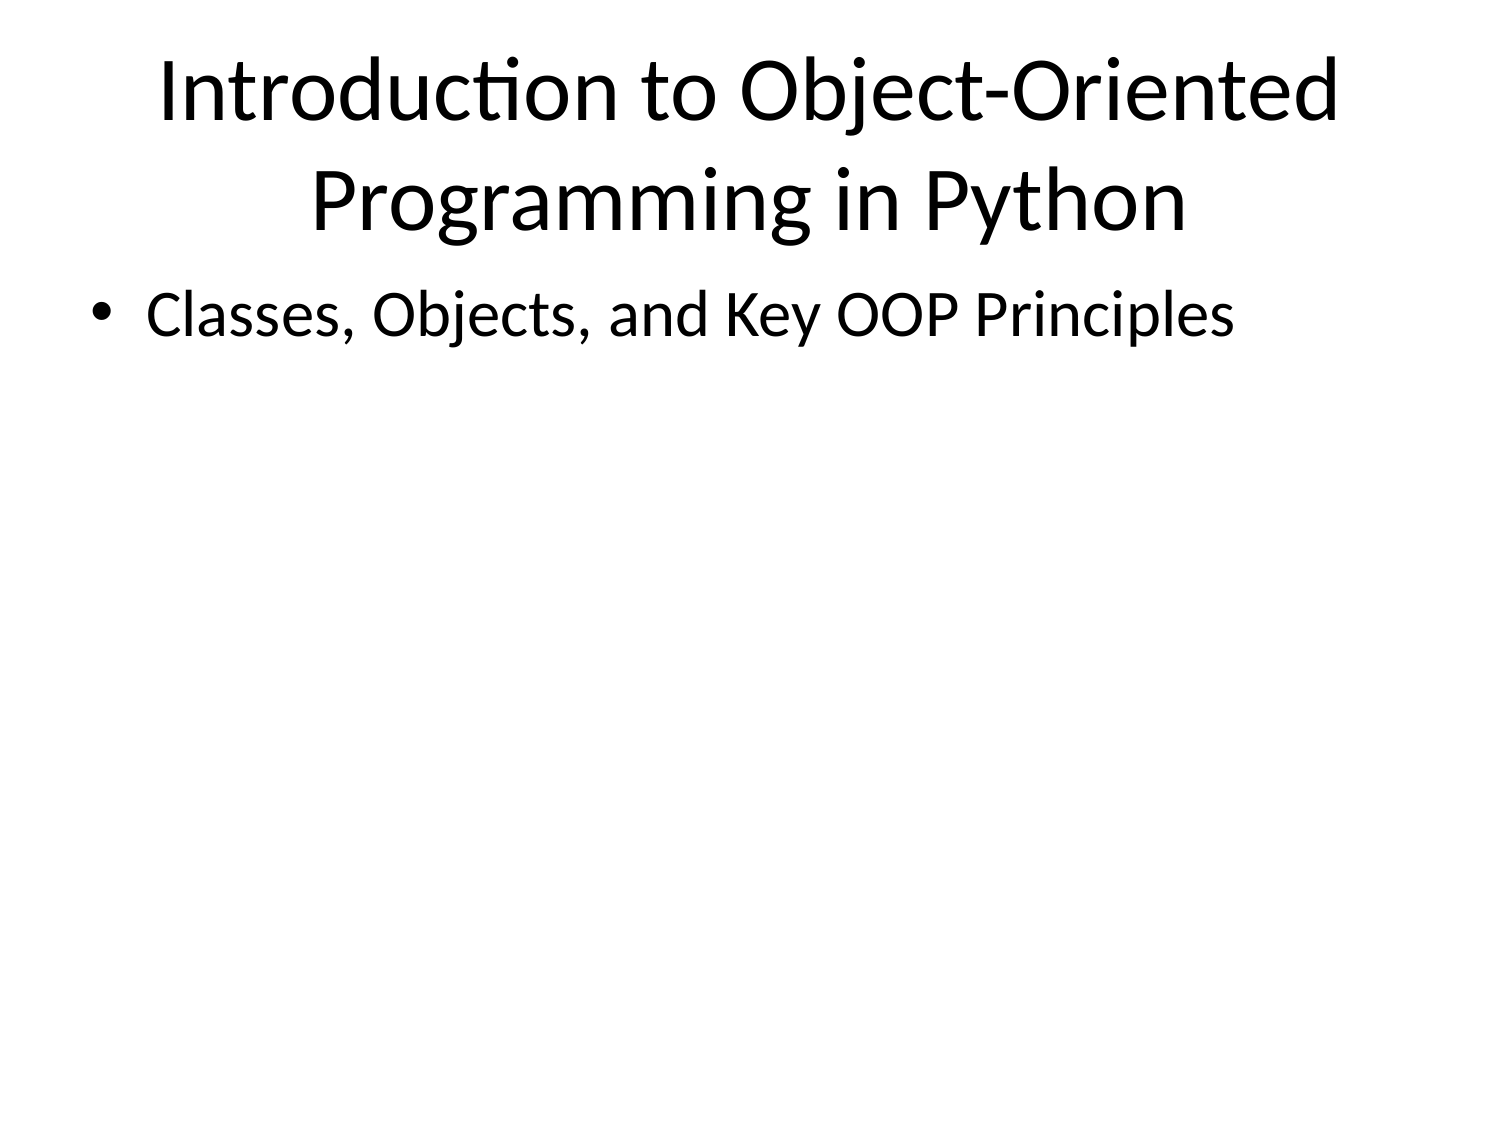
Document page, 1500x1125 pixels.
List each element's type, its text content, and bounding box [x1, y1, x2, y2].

title Introduction to Object-Oriented Programming in Python [75, 45, 1425, 233]
list Classes, Objects, and Key OOP Principles [75, 262, 1425, 1005]
